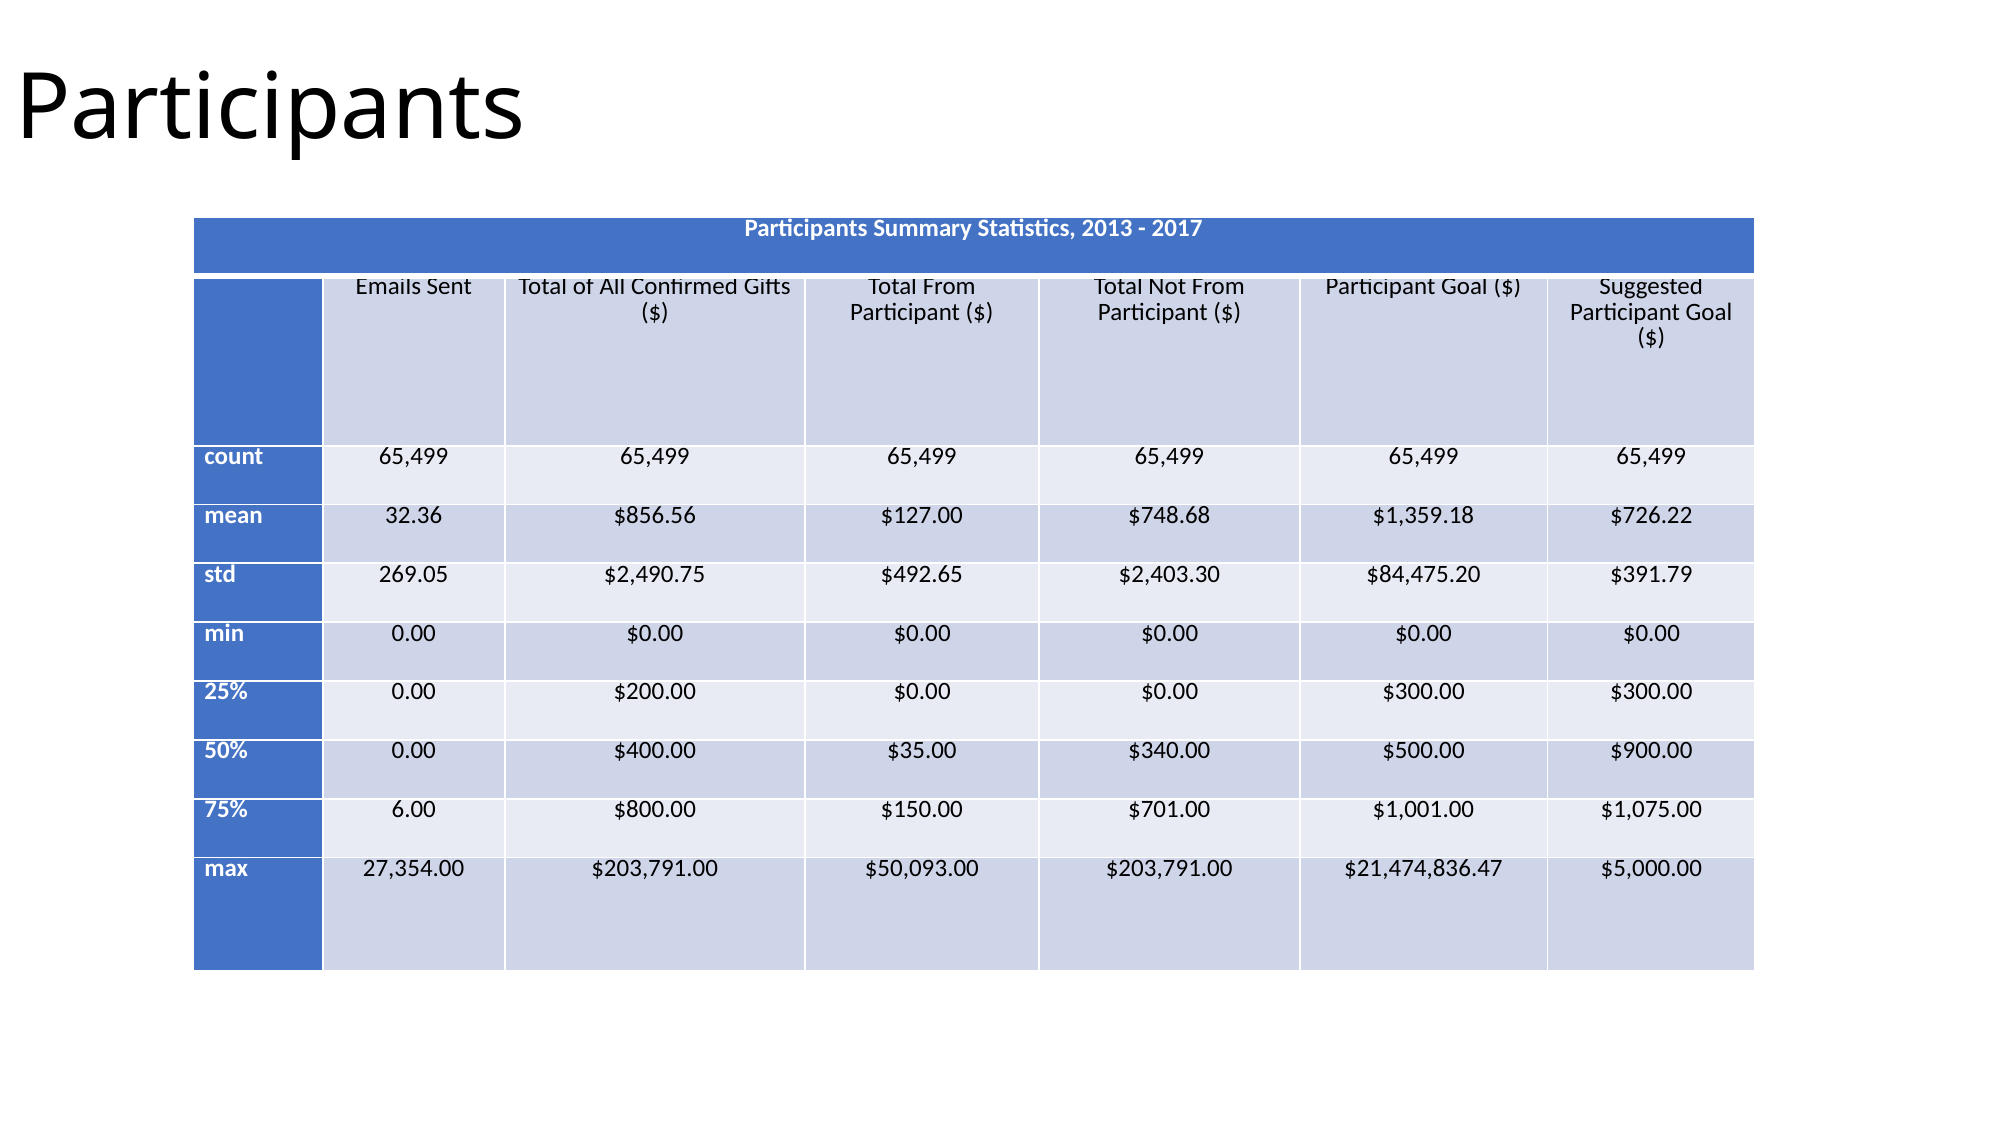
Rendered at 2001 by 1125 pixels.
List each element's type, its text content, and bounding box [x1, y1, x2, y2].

table_cell [194, 279, 322, 445]
table_cell $400.00 [506, 741, 804, 798]
table_cell $203,791.00 [1040, 858, 1299, 970]
table_cell 50% [194, 741, 322, 798]
table_cell $1,359.18 [1301, 505, 1547, 562]
table_cell $2,403.30 [1040, 564, 1299, 621]
table_cell $0.00 [806, 682, 1038, 739]
table_cell Suggested Participant Goal ($) [1548, 279, 1754, 445]
table_cell $0.00 [806, 623, 1038, 680]
table_cell $300.00 [1301, 682, 1547, 739]
table_cell 6.00 [324, 800, 504, 857]
table_cell 0.00 [324, 741, 504, 798]
table_cell $0.00 [1301, 623, 1547, 680]
table_cell 65,499 [324, 447, 504, 504]
table_cell Emails Sent [324, 279, 504, 445]
table_cell Total of All Confirmed Gifts ($) [506, 279, 804, 445]
table_cell $50,093.00 [806, 858, 1038, 970]
table_cell 65,499 [1548, 447, 1754, 504]
table_header Participants Summary Statistics, 2013 - 2017 [194, 218, 1754, 273]
table_cell $800.00 [506, 800, 804, 857]
table_cell $150.00 [806, 800, 1038, 857]
table_cell $856.56 [506, 505, 804, 562]
table_cell $748.68 [1040, 505, 1299, 562]
table_cell 0.00 [324, 623, 504, 680]
table_cell $391.79 [1548, 564, 1754, 621]
table_cell 0.00 [324, 682, 504, 739]
table_cell mean [194, 505, 322, 562]
table_cell 269.05 [324, 564, 504, 621]
table_cell 27,354.00 [324, 858, 504, 970]
table_cell 65,499 [806, 447, 1038, 504]
table_cell 25% [194, 682, 322, 739]
table_cell $900.00 [1548, 741, 1754, 798]
table_cell $127.00 [806, 505, 1038, 562]
table_cell $701.00 [1040, 800, 1299, 857]
table_cell 65,499 [506, 447, 804, 504]
table_cell $200.00 [506, 682, 804, 739]
table_cell max [194, 858, 322, 970]
table_cell $0.00 [1548, 623, 1754, 680]
table_cell $2,490.75 [506, 564, 804, 621]
table_cell $500.00 [1301, 741, 1547, 798]
table_cell $0.00 [506, 623, 804, 680]
table_cell $1,001.00 [1301, 800, 1547, 857]
table_cell $1,075.00 [1548, 800, 1754, 857]
table_cell std [194, 564, 322, 621]
title Participants [0, 0, 1725, 218]
table_cell $21,474,836.47 [1301, 858, 1547, 970]
table_cell 75% [194, 800, 322, 857]
table_cell Participant Goal ($) [1301, 279, 1547, 445]
table_cell 65,499 [1040, 447, 1299, 504]
table_cell $0.00 [1040, 682, 1299, 739]
table_cell $726.22 [1548, 505, 1754, 562]
table_cell $5,000.00 [1548, 858, 1754, 970]
table_cell $340.00 [1040, 741, 1299, 798]
table_cell min [194, 623, 322, 680]
table_cell 32.36 [324, 505, 504, 562]
table_cell Total Not From Participant ($) [1040, 279, 1299, 445]
table_cell $35.00 [806, 741, 1038, 798]
table_cell count [194, 447, 322, 504]
table_cell Total From Participant ($) [806, 279, 1038, 445]
table_cell $300.00 [1548, 682, 1754, 739]
table_cell 65,499 [1301, 447, 1547, 504]
table_cell $84,475.20 [1301, 564, 1547, 621]
table_cell $492.65 [806, 564, 1038, 621]
table_cell $203,791.00 [506, 858, 804, 970]
table_cell $0.00 [1040, 623, 1299, 680]
